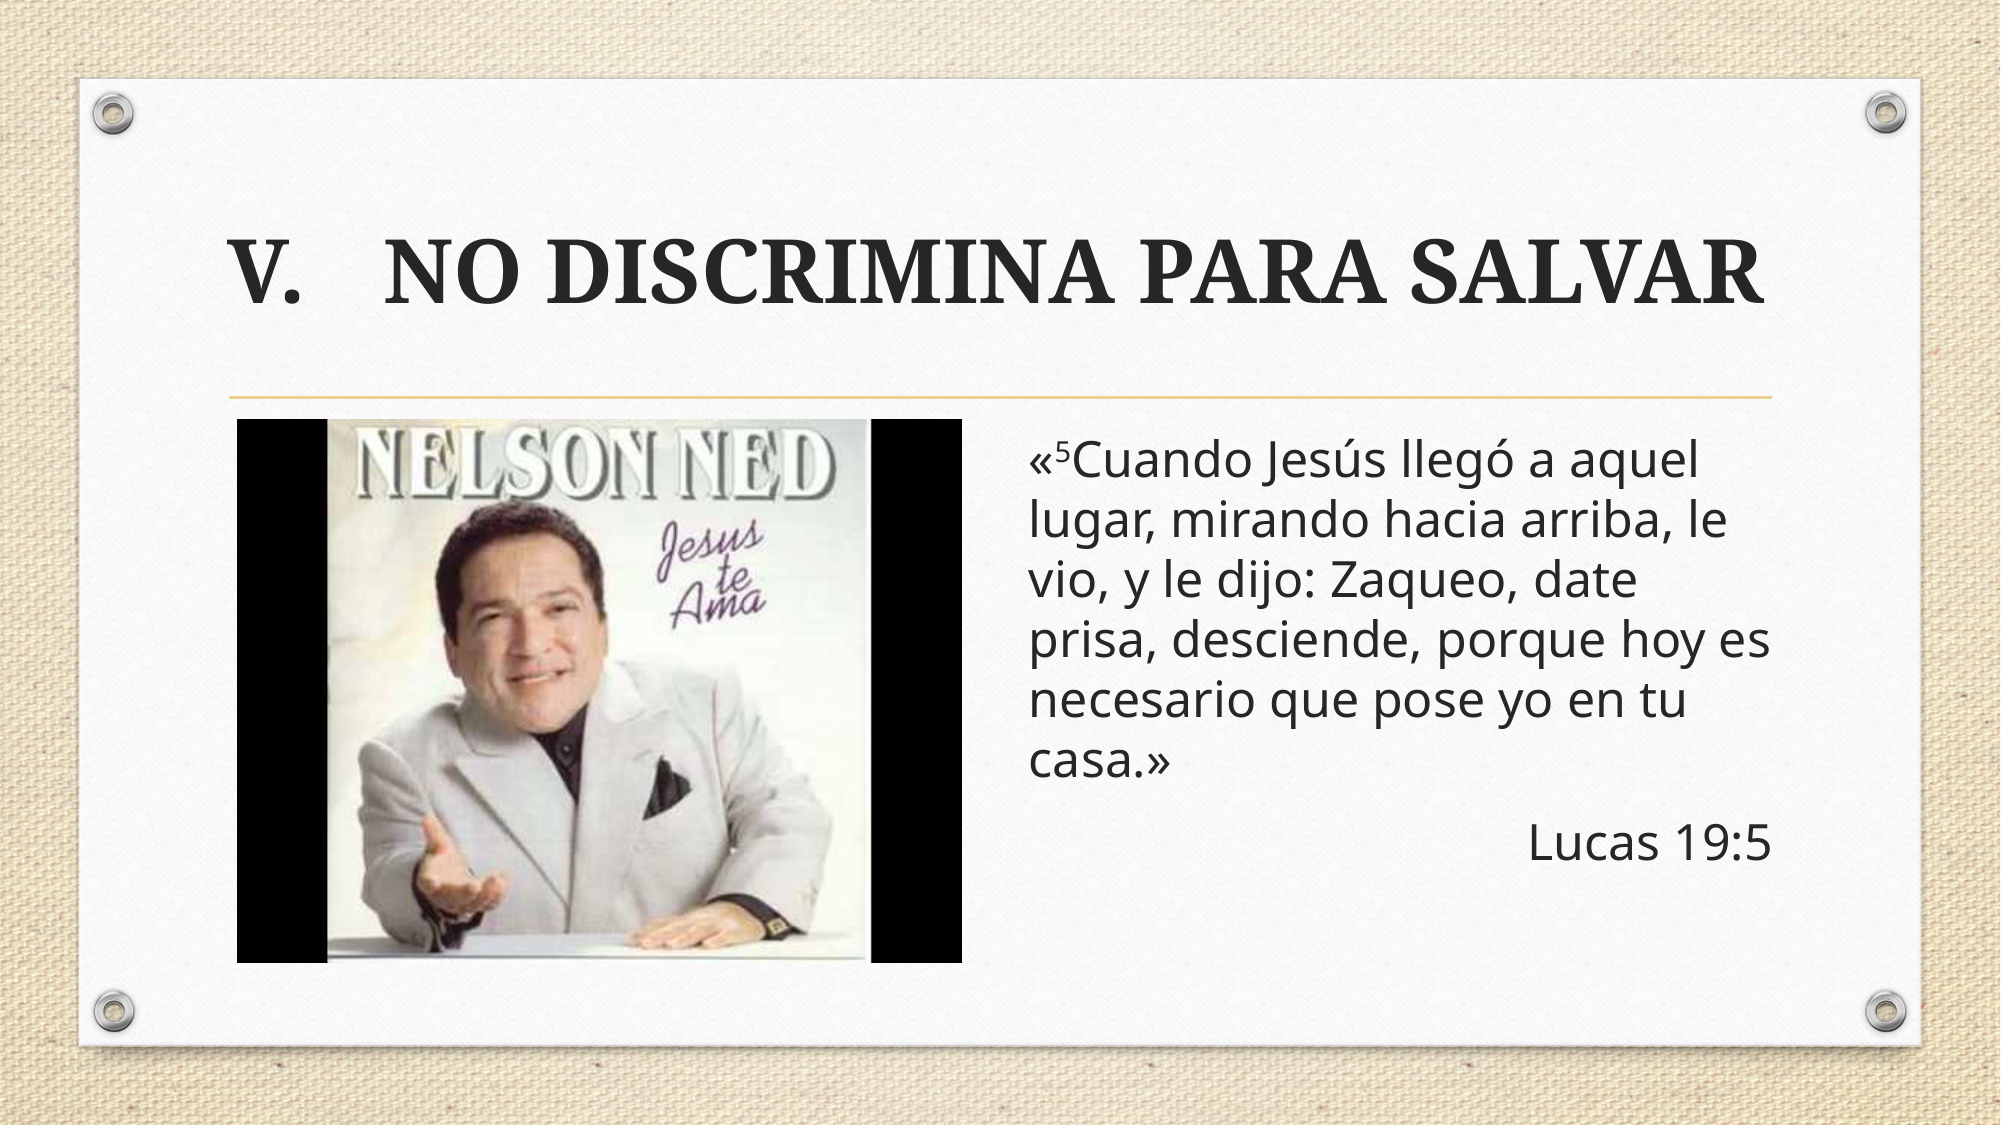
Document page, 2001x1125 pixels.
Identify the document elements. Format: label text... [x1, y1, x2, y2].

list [237, 419, 963, 964]
list «5Cuando Jesús llegó a aquel lugar, mirando hacia arriba, le vio, y le dijo: Zaqueo, date prisa, desciende, porque hoy es necesario que pose yo en tu casa.» Lucas 19:5 [1013, 420, 1788, 963]
picture [0, 0, 2001, 1125]
title NO DISCRIMINA PARA SALVAR [212, 161, 1788, 375]
